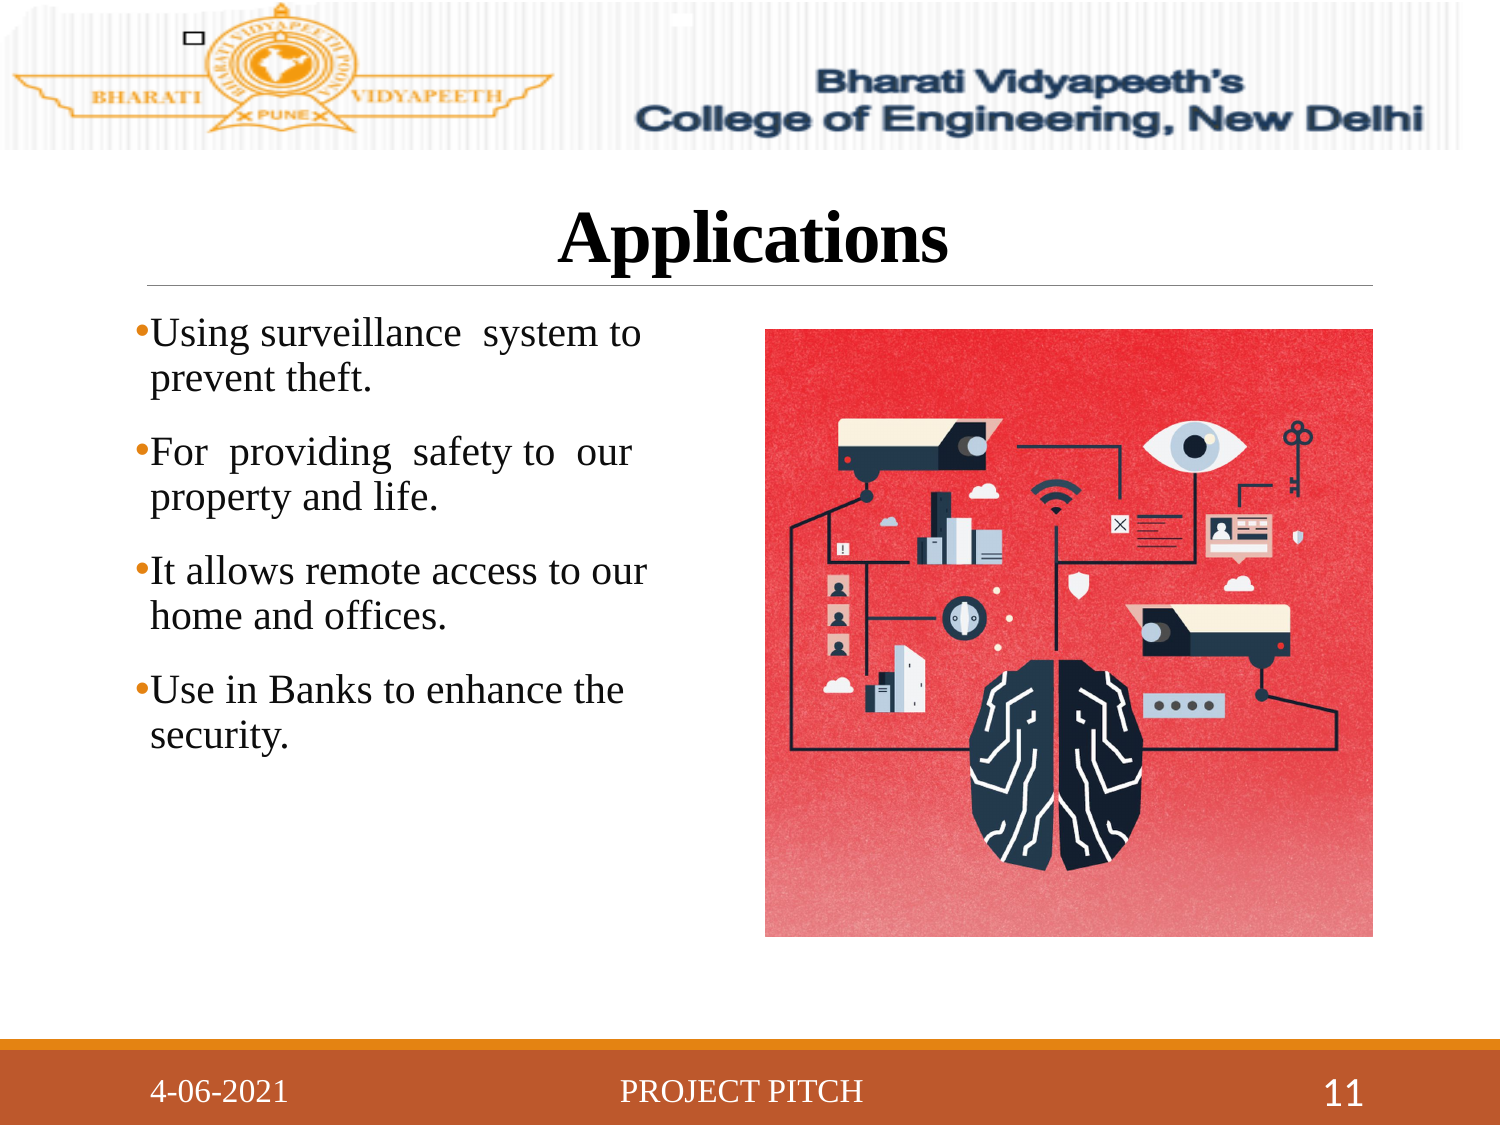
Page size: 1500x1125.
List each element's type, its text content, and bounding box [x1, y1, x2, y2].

footer Project pitch [453, 1059, 1047, 1120]
slide_number 11 [1218, 1059, 1380, 1120]
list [764, 328, 1373, 937]
list Using surveillance system to prevent theft. For providing safety to our property and life. It allows remote access to our home and offices. Use in Banks to enhance the security. [135, 302, 743, 963]
title Applications [135, 159, 1373, 285]
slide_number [135, 1059, 440, 1120]
picture [0, 1, 1463, 151]
